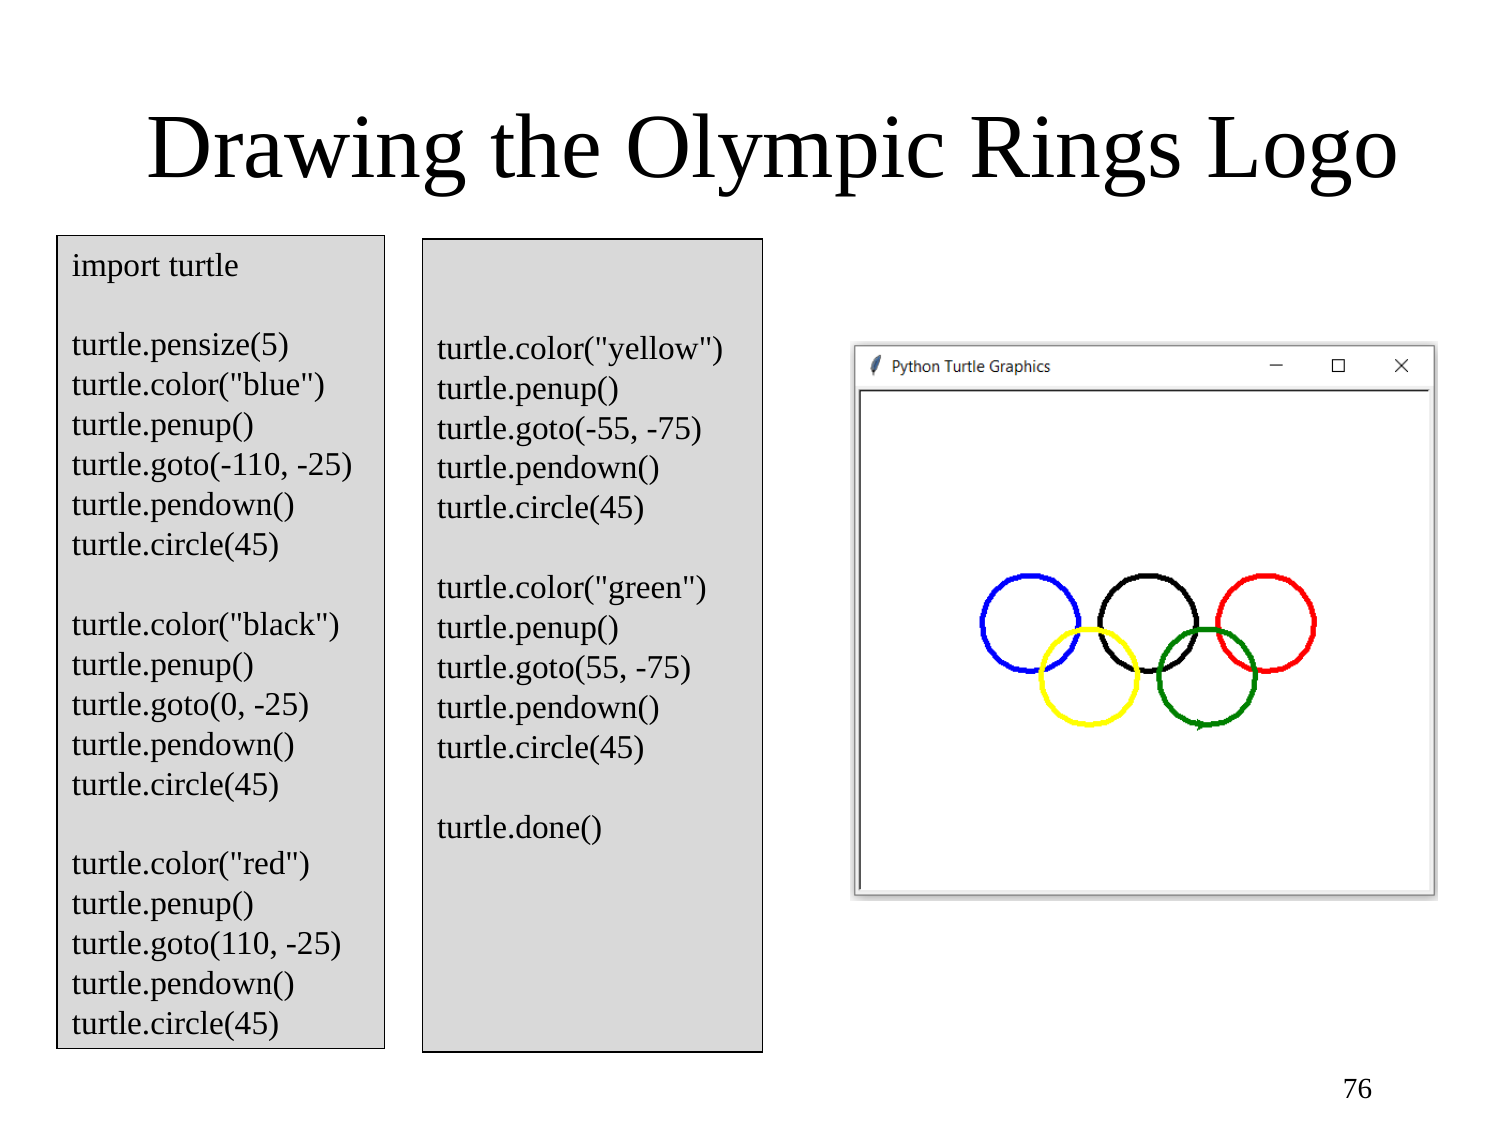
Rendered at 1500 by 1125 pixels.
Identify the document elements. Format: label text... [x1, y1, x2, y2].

text_box turtle.color("yellow") turtle.penup() turtle.goto(-55, -75) turtle.pendown() turtle.circle(45) turtle.color("green") turtle.penup() turtle.goto(55, -75) turtle.pendown() turtle.circle(45) turtle.done() [422, 238, 763, 1052]
picture [850, 341, 1438, 901]
slide_number 76 [1074, 1049, 1388, 1125]
text_box import turtle turtle.pensize(5) turtle.color("blue") turtle.penup() turtle.goto(-110, -25) turtle.pendown() turtle.circle(45) turtle.color("black") turtle.penup() turtle.goto(0, -25) turtle.pendown() turtle.circle(45) turtle.color("red") turtle.penup() turtle.goto(110, -25) turtle.pendown() turtle.circle(45) [57, 235, 385, 1049]
title Drawing the Olympic Rings Logo [112, 46, 1437, 235]
